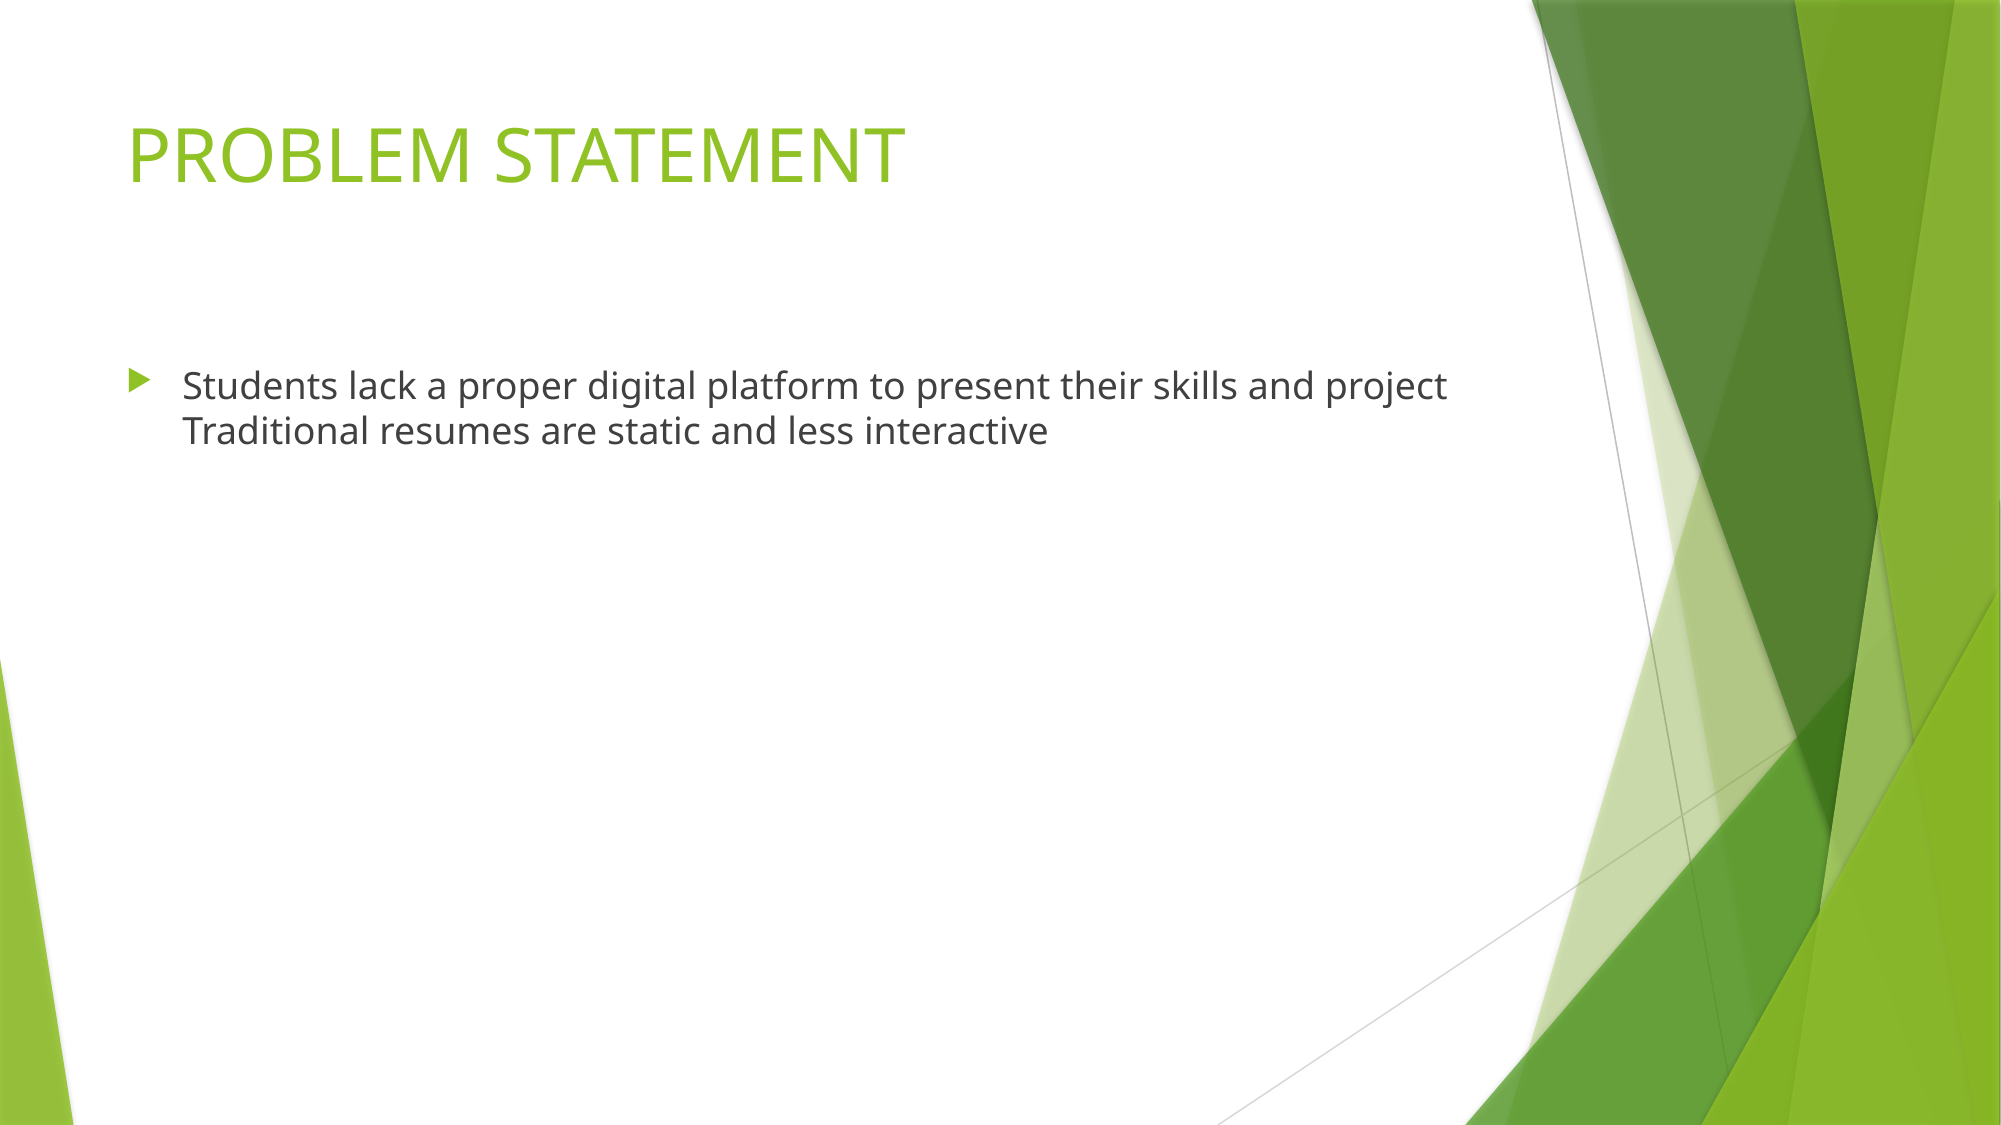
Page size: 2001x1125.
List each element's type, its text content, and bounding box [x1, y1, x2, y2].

list Students lack a proper digital platform to present their skills and project Traditional resumes are static and less interactive [111, 354, 1522, 992]
title PROBLEM STATEMENT [111, 99, 1522, 317]
